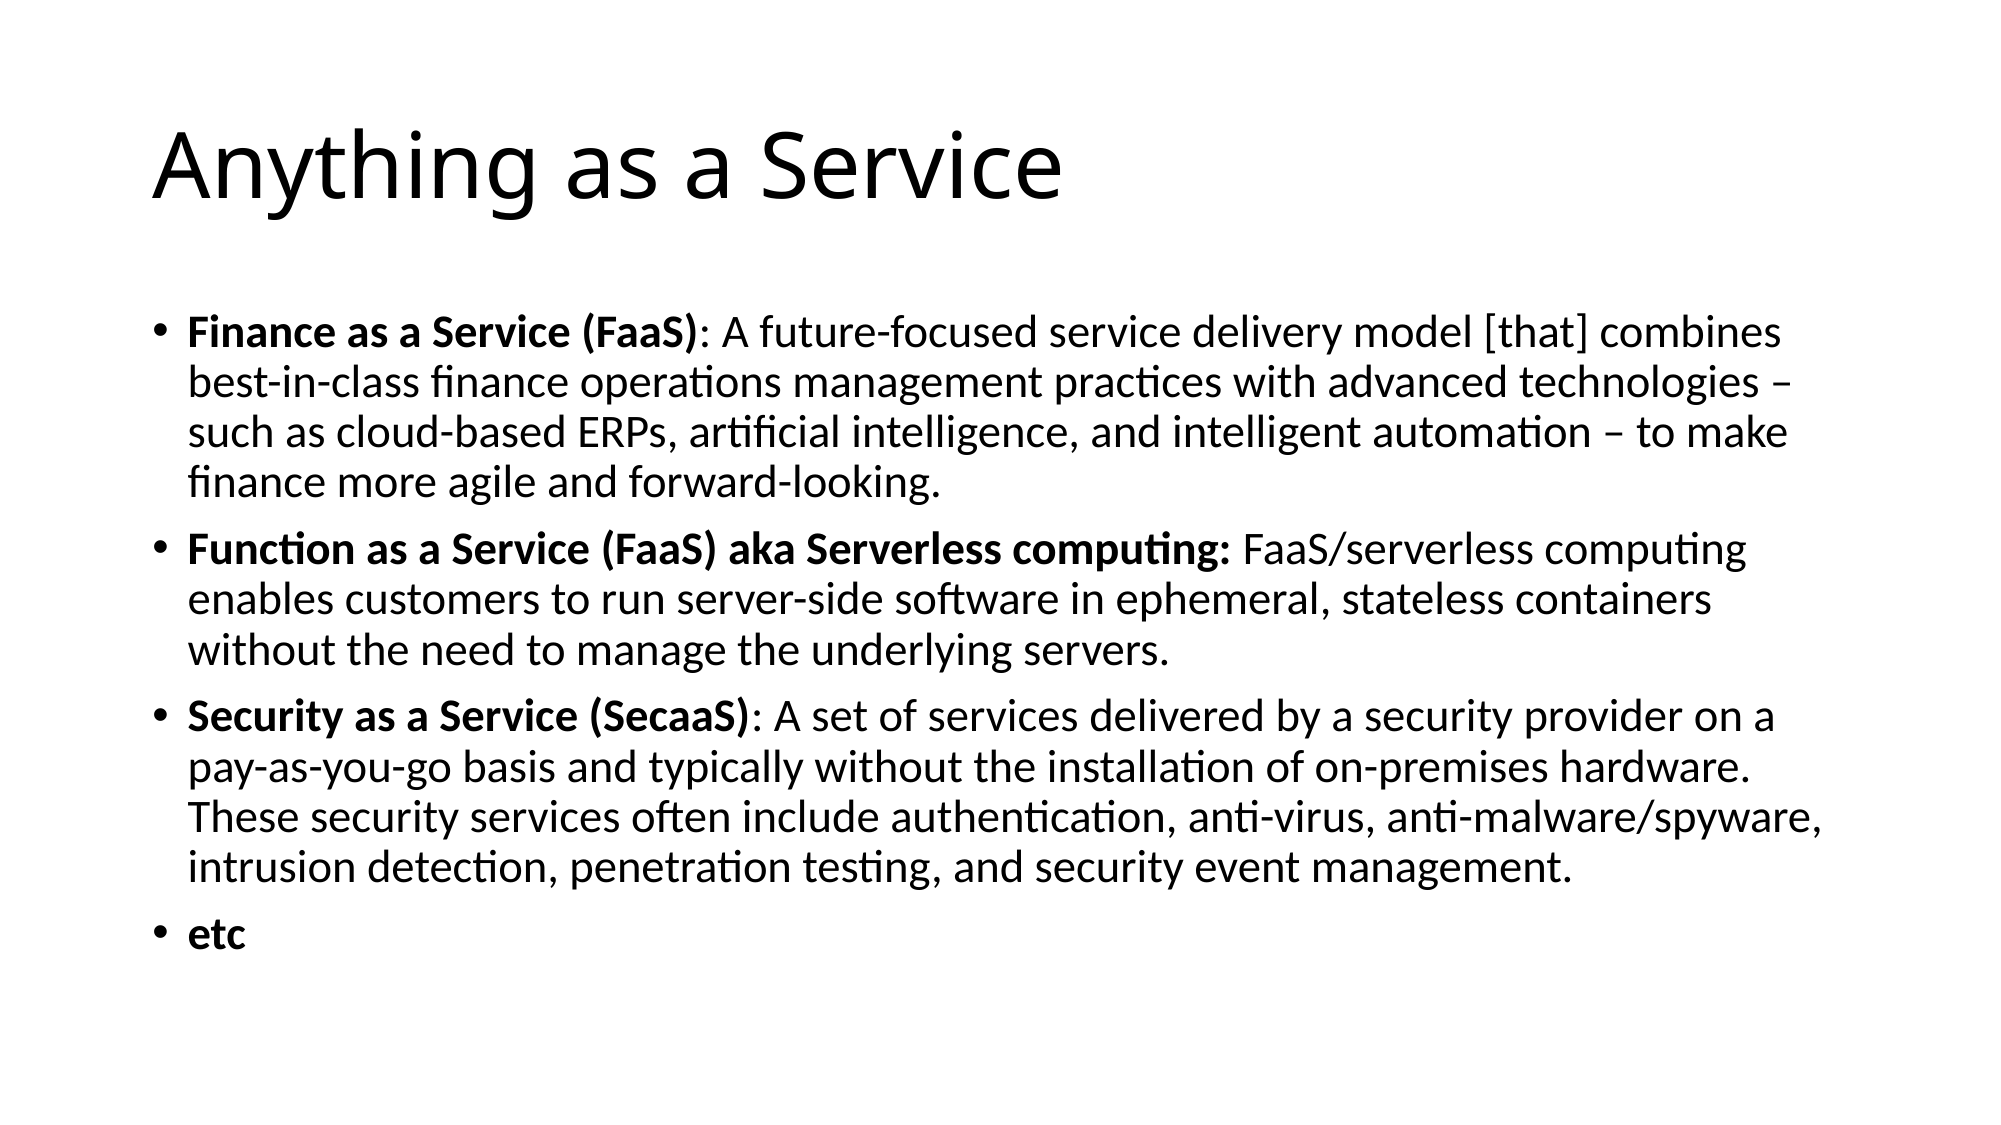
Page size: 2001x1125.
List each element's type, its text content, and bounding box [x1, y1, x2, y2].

title Anything as a Service [137, 59, 1863, 278]
list Finance as a Service (FaaS): A future-focused service delivery model [that] combines best-in-class finance operations management practices with advanced technologies – such as cloud-based ERPs, artificial intelligence, and intelligent automation – to make finance more agile and forward-looking. Function as a Service (FaaS) aka Serverless computing: FaaS/serverless computing enables customers to run server-side software in ephemeral, stateless containers without the need to manage the underlying servers. Security as a Service (SecaaS): A set of services delivered by a security provider on a pay-as-you-go basis and typically without the installation of on-premises hardware. These security services often include authentication, anti-virus, anti-malware/spyware, intrusion detection, penetration testing, and security event management. etc [137, 299, 1863, 1014]
